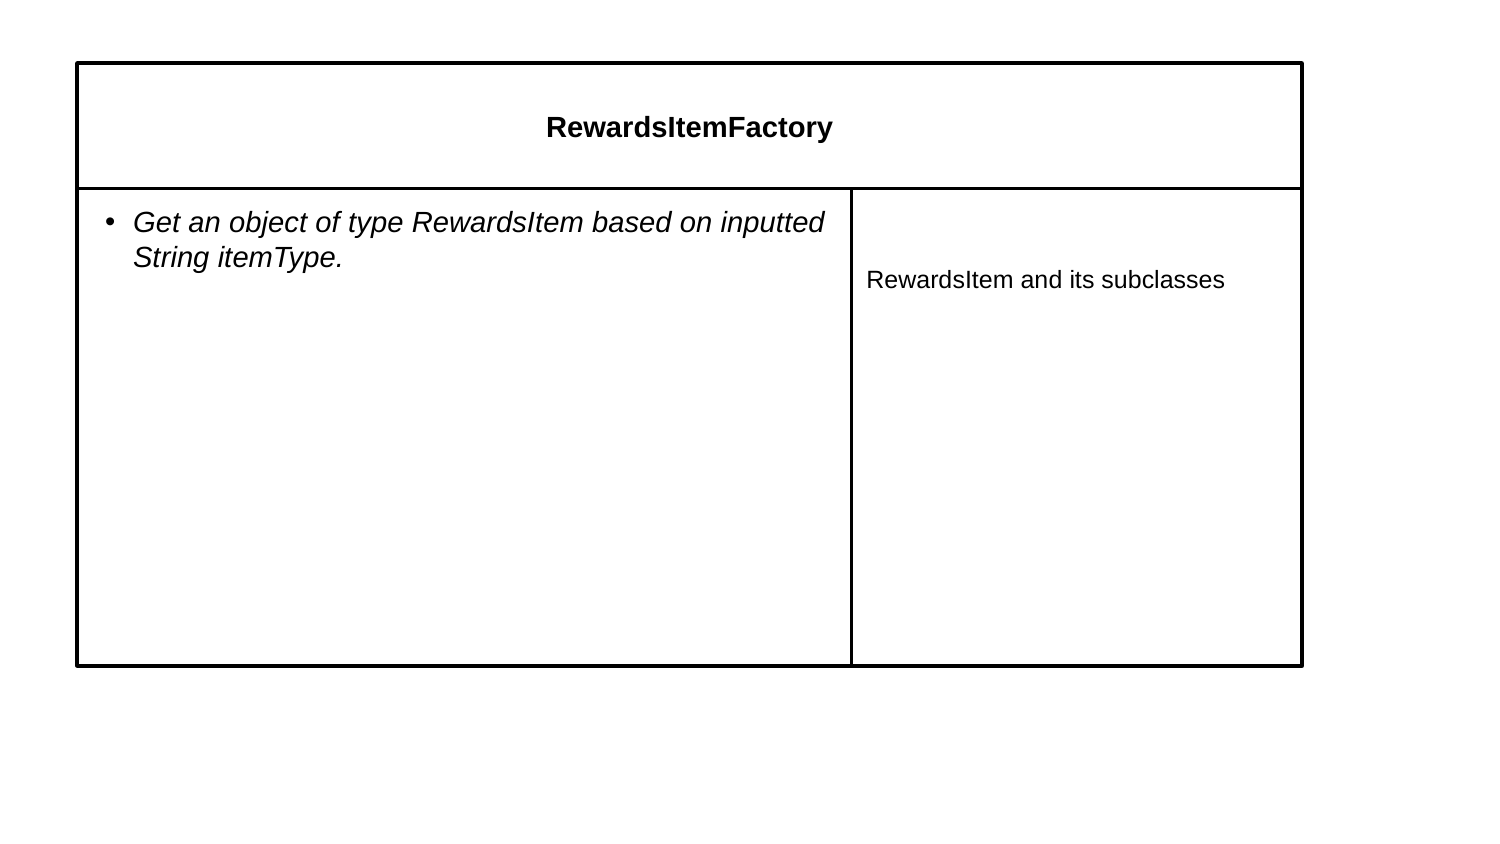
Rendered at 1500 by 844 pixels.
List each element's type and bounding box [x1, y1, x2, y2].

text_box [77, 63, 1302, 667]
